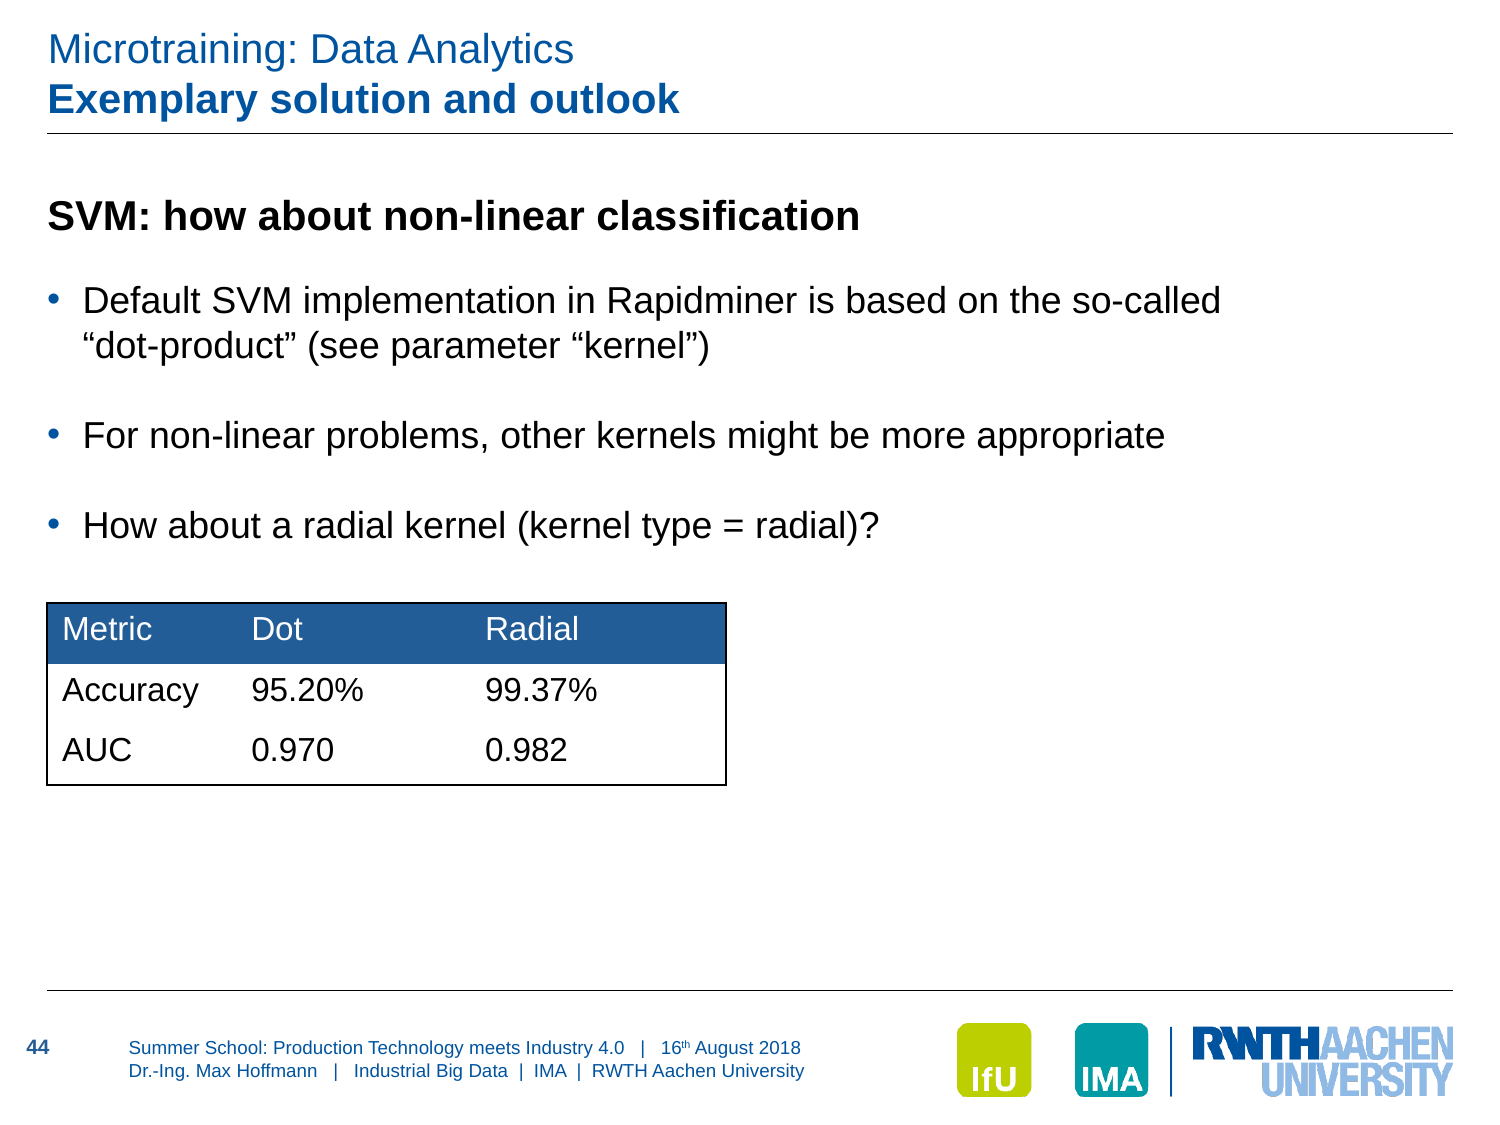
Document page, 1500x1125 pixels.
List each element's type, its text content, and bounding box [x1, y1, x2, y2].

table_header Metric [48, 604, 236, 664]
table_cell AUC [48, 724, 236, 784]
table_header Radial [470, 604, 725, 664]
table_cell Accuracy [48, 664, 236, 724]
title Exemplary solution and outlook [47, 33, 1453, 123]
table_cell 99.37% [470, 664, 725, 724]
list SVM: how about non-linear classification [47, 188, 1453, 231]
list Default SVM implementation in Rapidminer is based on the so-called “dot-product” (see parameter “kernel”) For non-linear problems, other kernels might be more appropriate How about a radial kernel (kernel type = radial)? [47, 276, 1234, 590]
table_cell 0.970 [236, 724, 470, 784]
picture [957, 1023, 1453, 1097]
table_cell 0.982 [470, 724, 725, 784]
text_box Microtraining: Data Analytics [33, 20, 1060, 80]
table_header Dot [236, 604, 470, 664]
table_cell 95.20% [236, 664, 470, 724]
